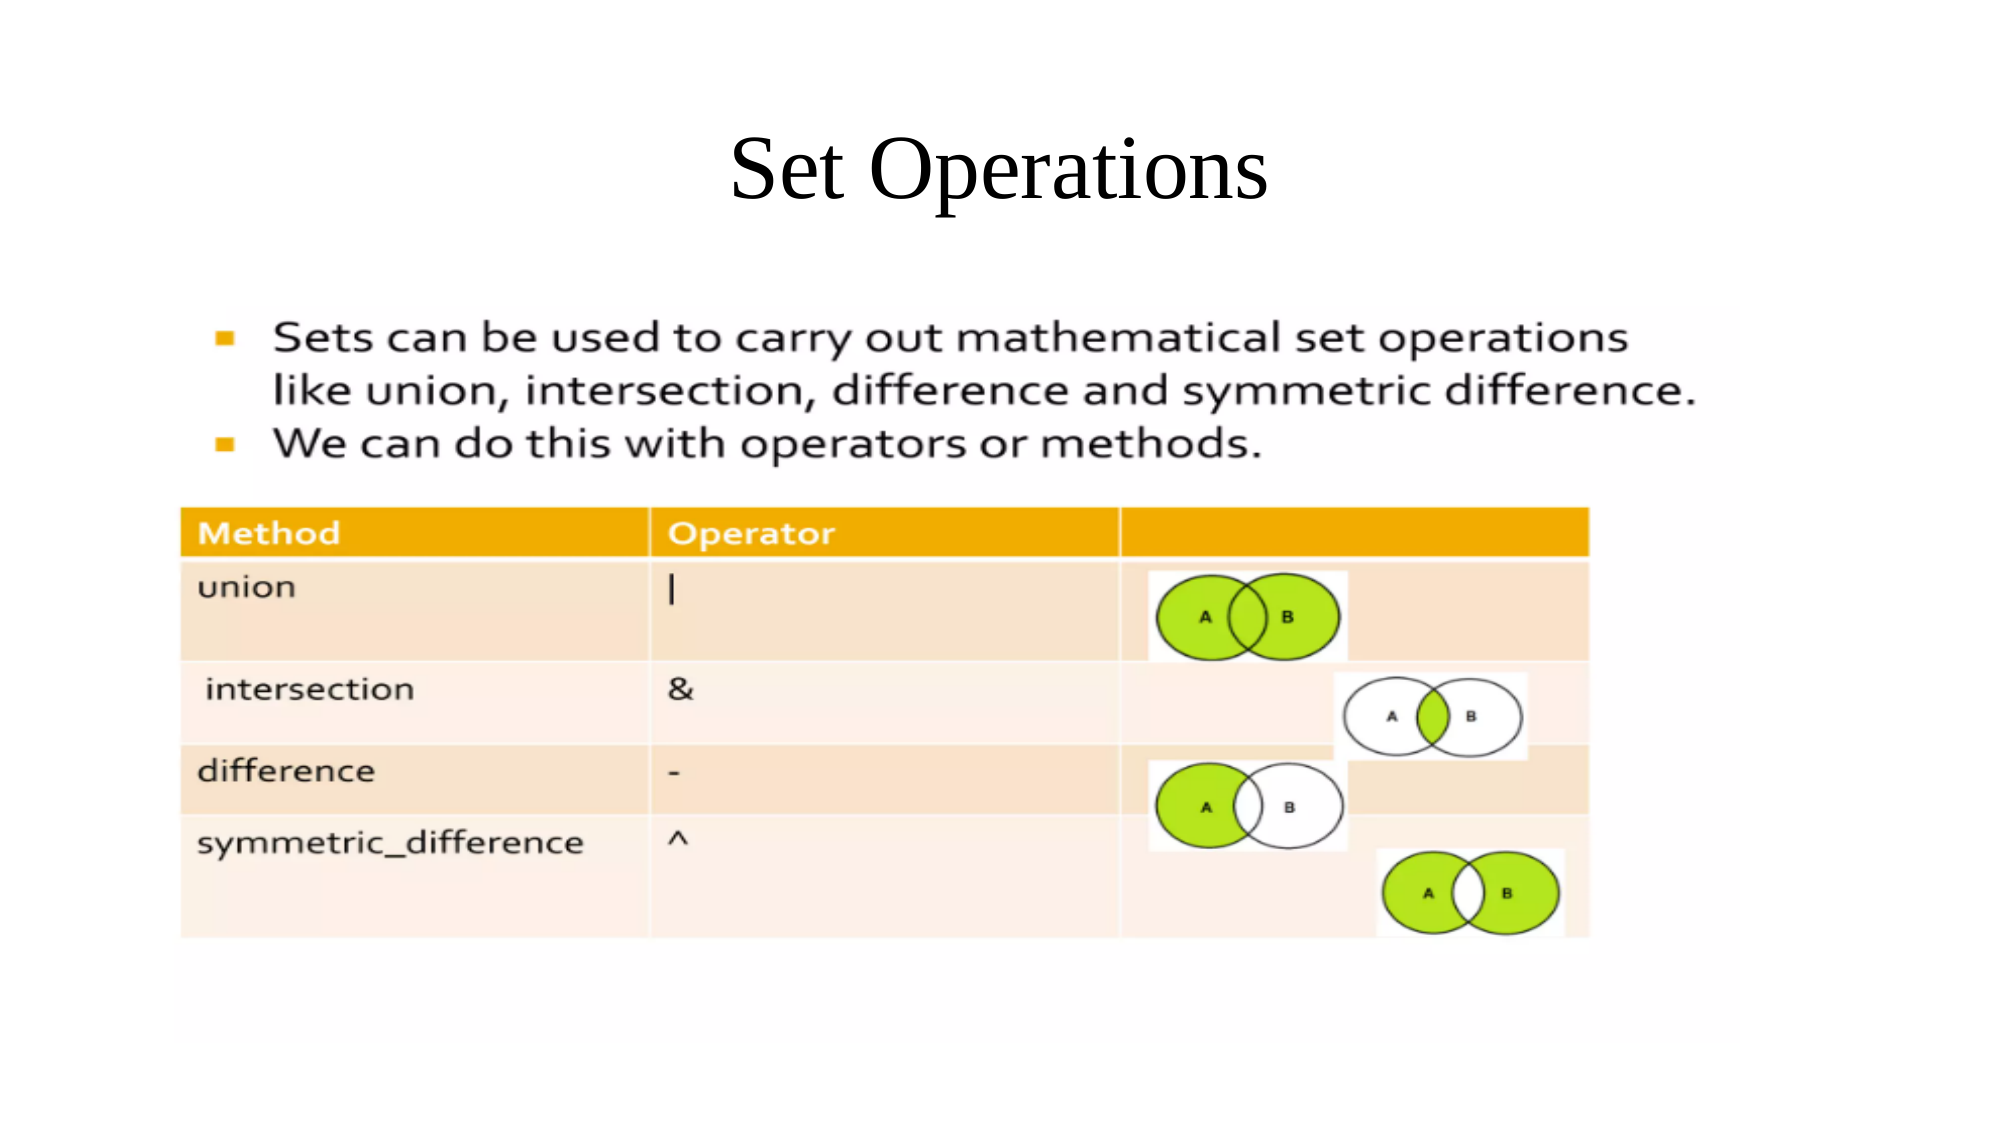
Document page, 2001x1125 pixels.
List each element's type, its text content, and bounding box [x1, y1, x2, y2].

picture [137, 306, 1740, 1043]
title Set Operations [137, 59, 1863, 278]
